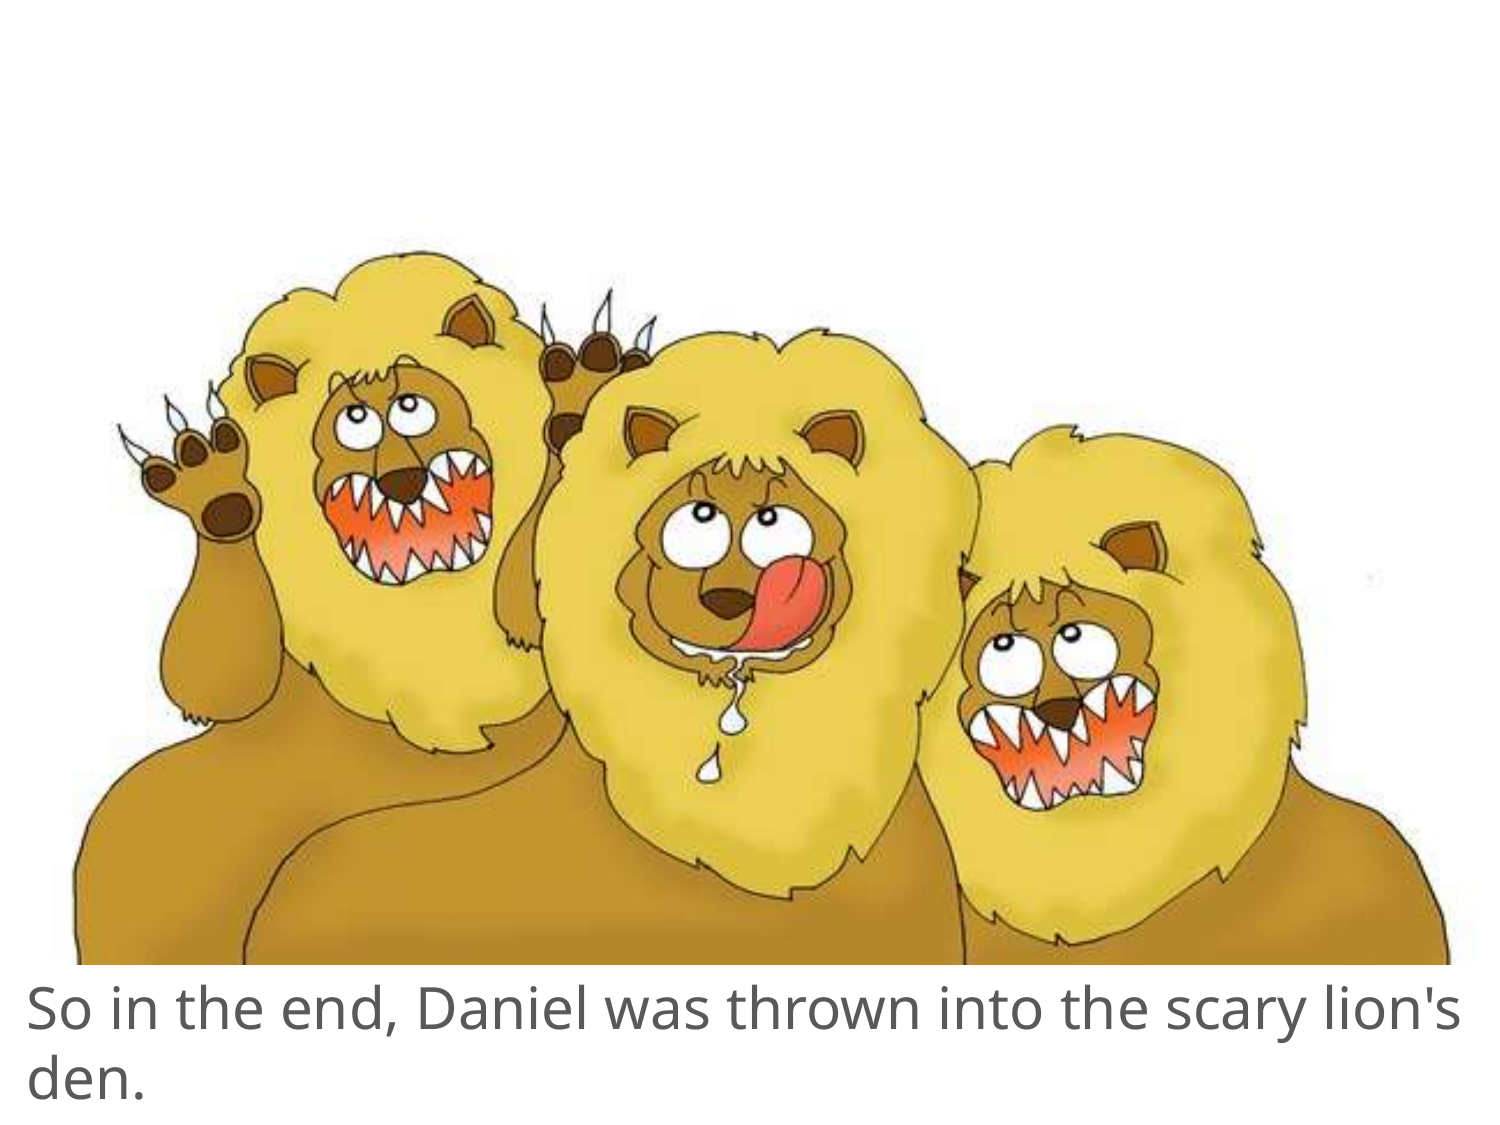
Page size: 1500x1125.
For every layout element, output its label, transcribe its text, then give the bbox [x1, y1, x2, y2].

picture [0, 0, 1500, 965]
text_box So in the end, Daniel was thrown into the scary lion's den. [11, 973, 1498, 1119]
